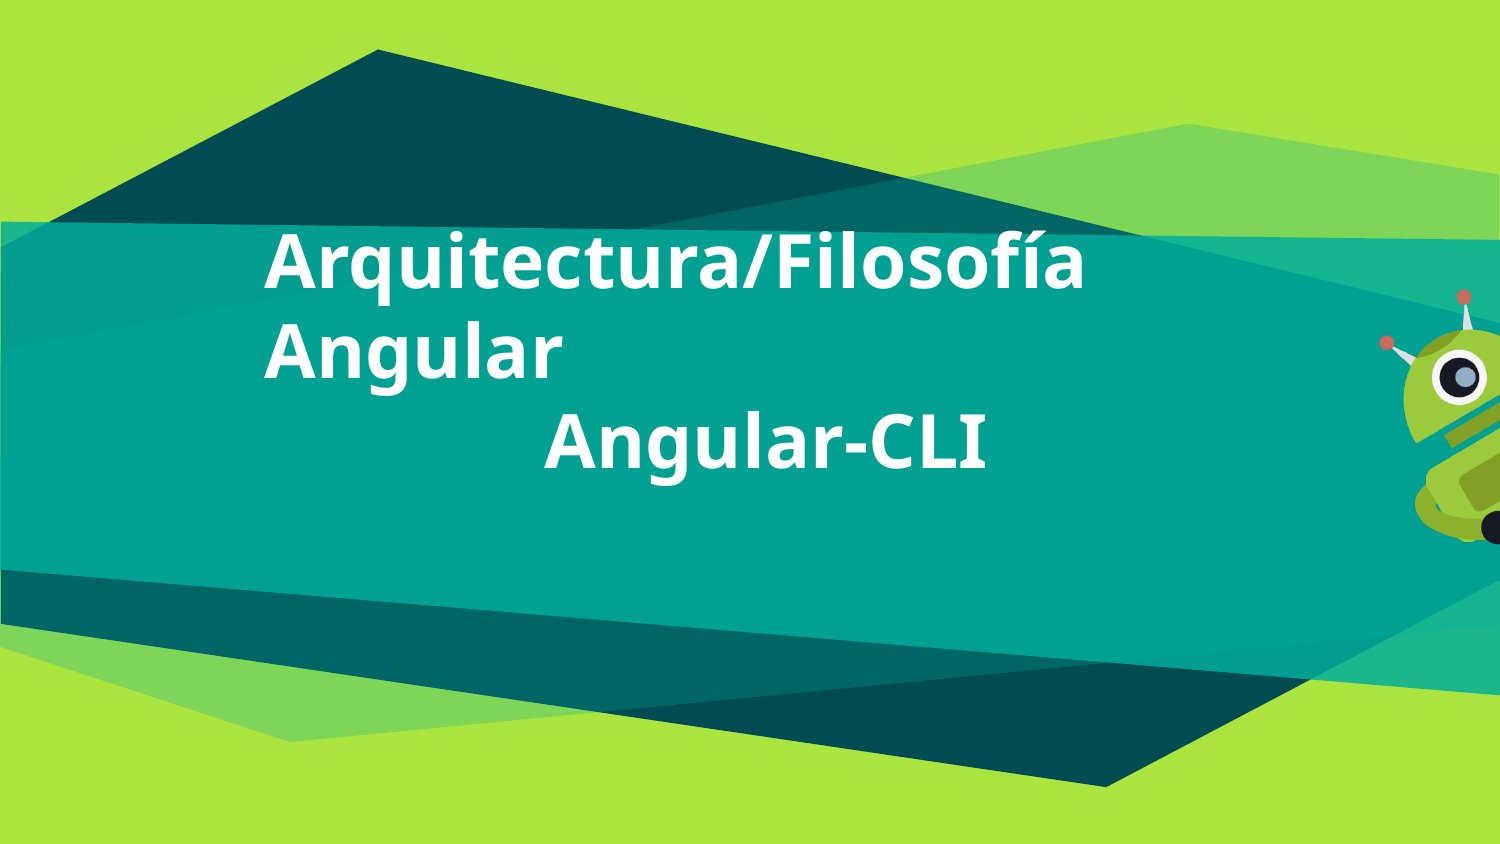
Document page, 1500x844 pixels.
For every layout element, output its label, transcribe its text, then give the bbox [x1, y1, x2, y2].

title Arquitectura/Filosofía Angular Angular-CLI [249, 307, 1303, 499]
picture [1376, 289, 1500, 547]
